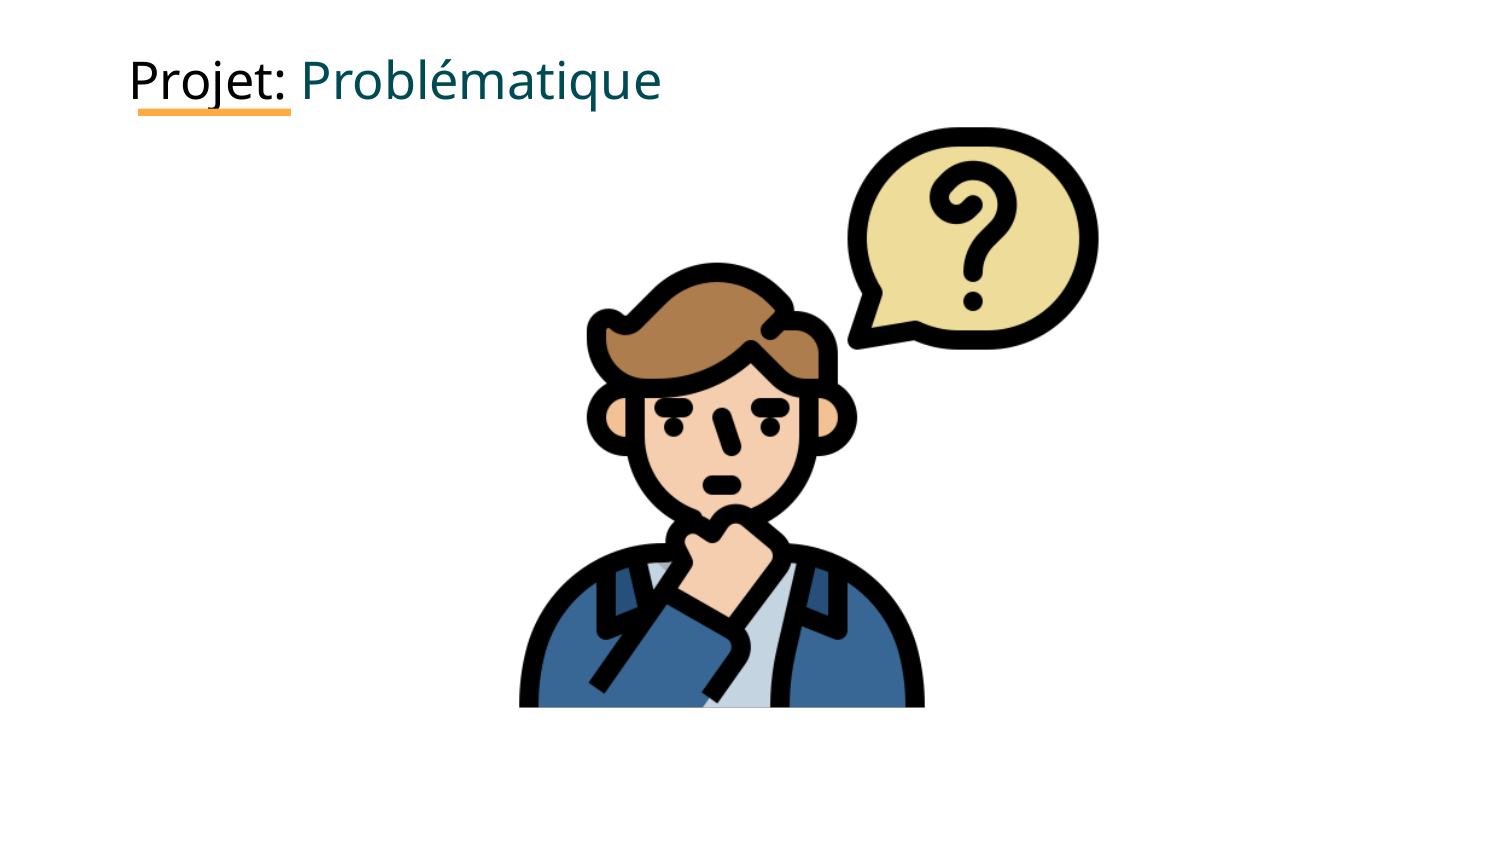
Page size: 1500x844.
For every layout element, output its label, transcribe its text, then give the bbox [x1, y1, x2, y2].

text_box [136, 106, 293, 118]
picture [499, 108, 1119, 727]
text_box Projet: Problématique [51, 46, 740, 113]
